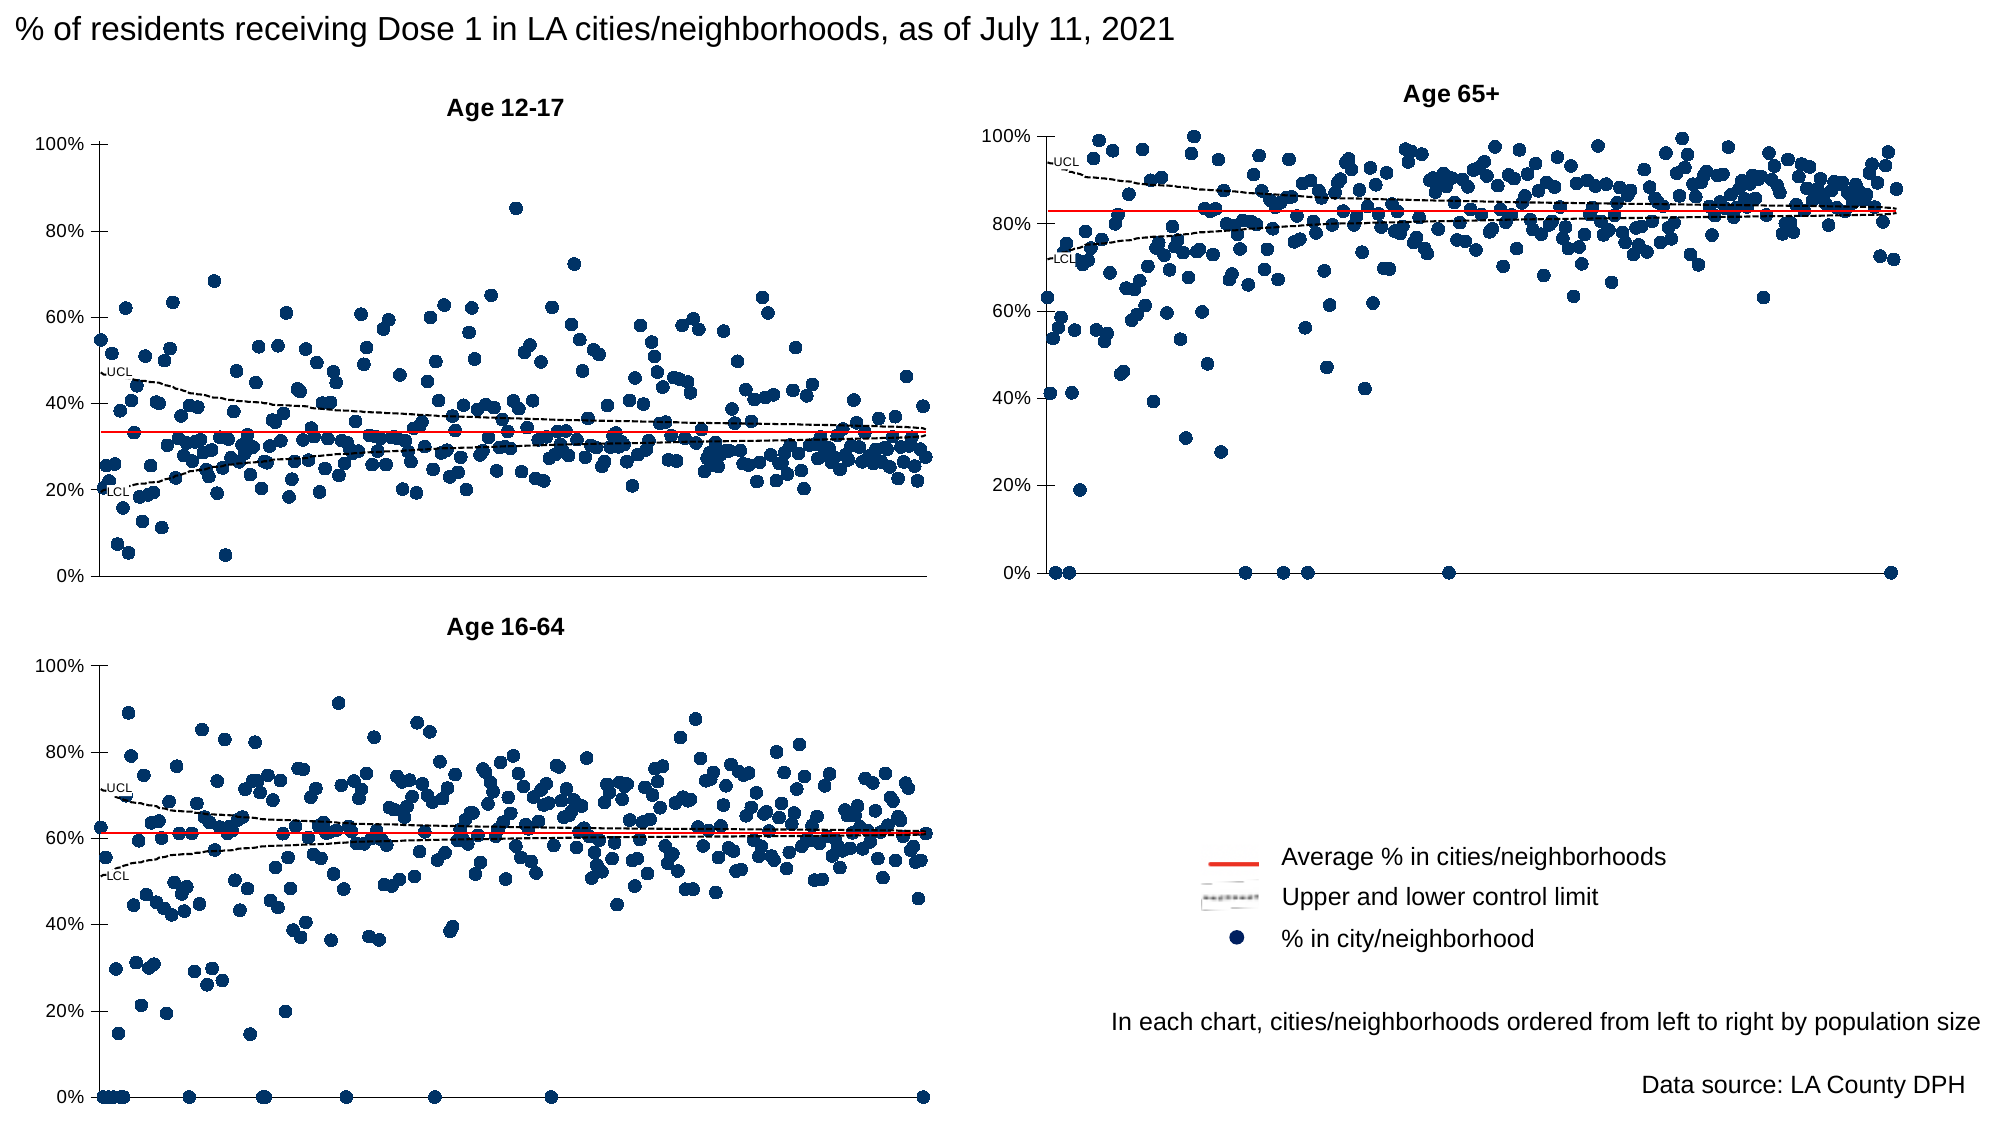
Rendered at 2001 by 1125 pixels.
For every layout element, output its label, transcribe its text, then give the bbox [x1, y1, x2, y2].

picture [1200, 878, 1259, 911]
text_box % of residents receiving Dose 1 in LA cities/neighborhoods, as of July 11, 2021 [0, 0, 1326, 55]
text_box Data source: LA County DPH [1626, 1061, 1982, 1107]
picture [1200, 844, 1259, 876]
text_box In each chart, cities/neighborhoods ordered from left to right by population size [1096, 998, 1999, 1043]
chart [34, 60, 950, 1125]
text_box % in city/neighborhood [1266, 915, 1551, 960]
chart [979, 56, 1921, 596]
text_box Average % in cities/neighborhoods [1266, 832, 1683, 878]
text_box [1228, 928, 1246, 946]
text_box Upper and lower control limit [1267, 873, 1615, 918]
